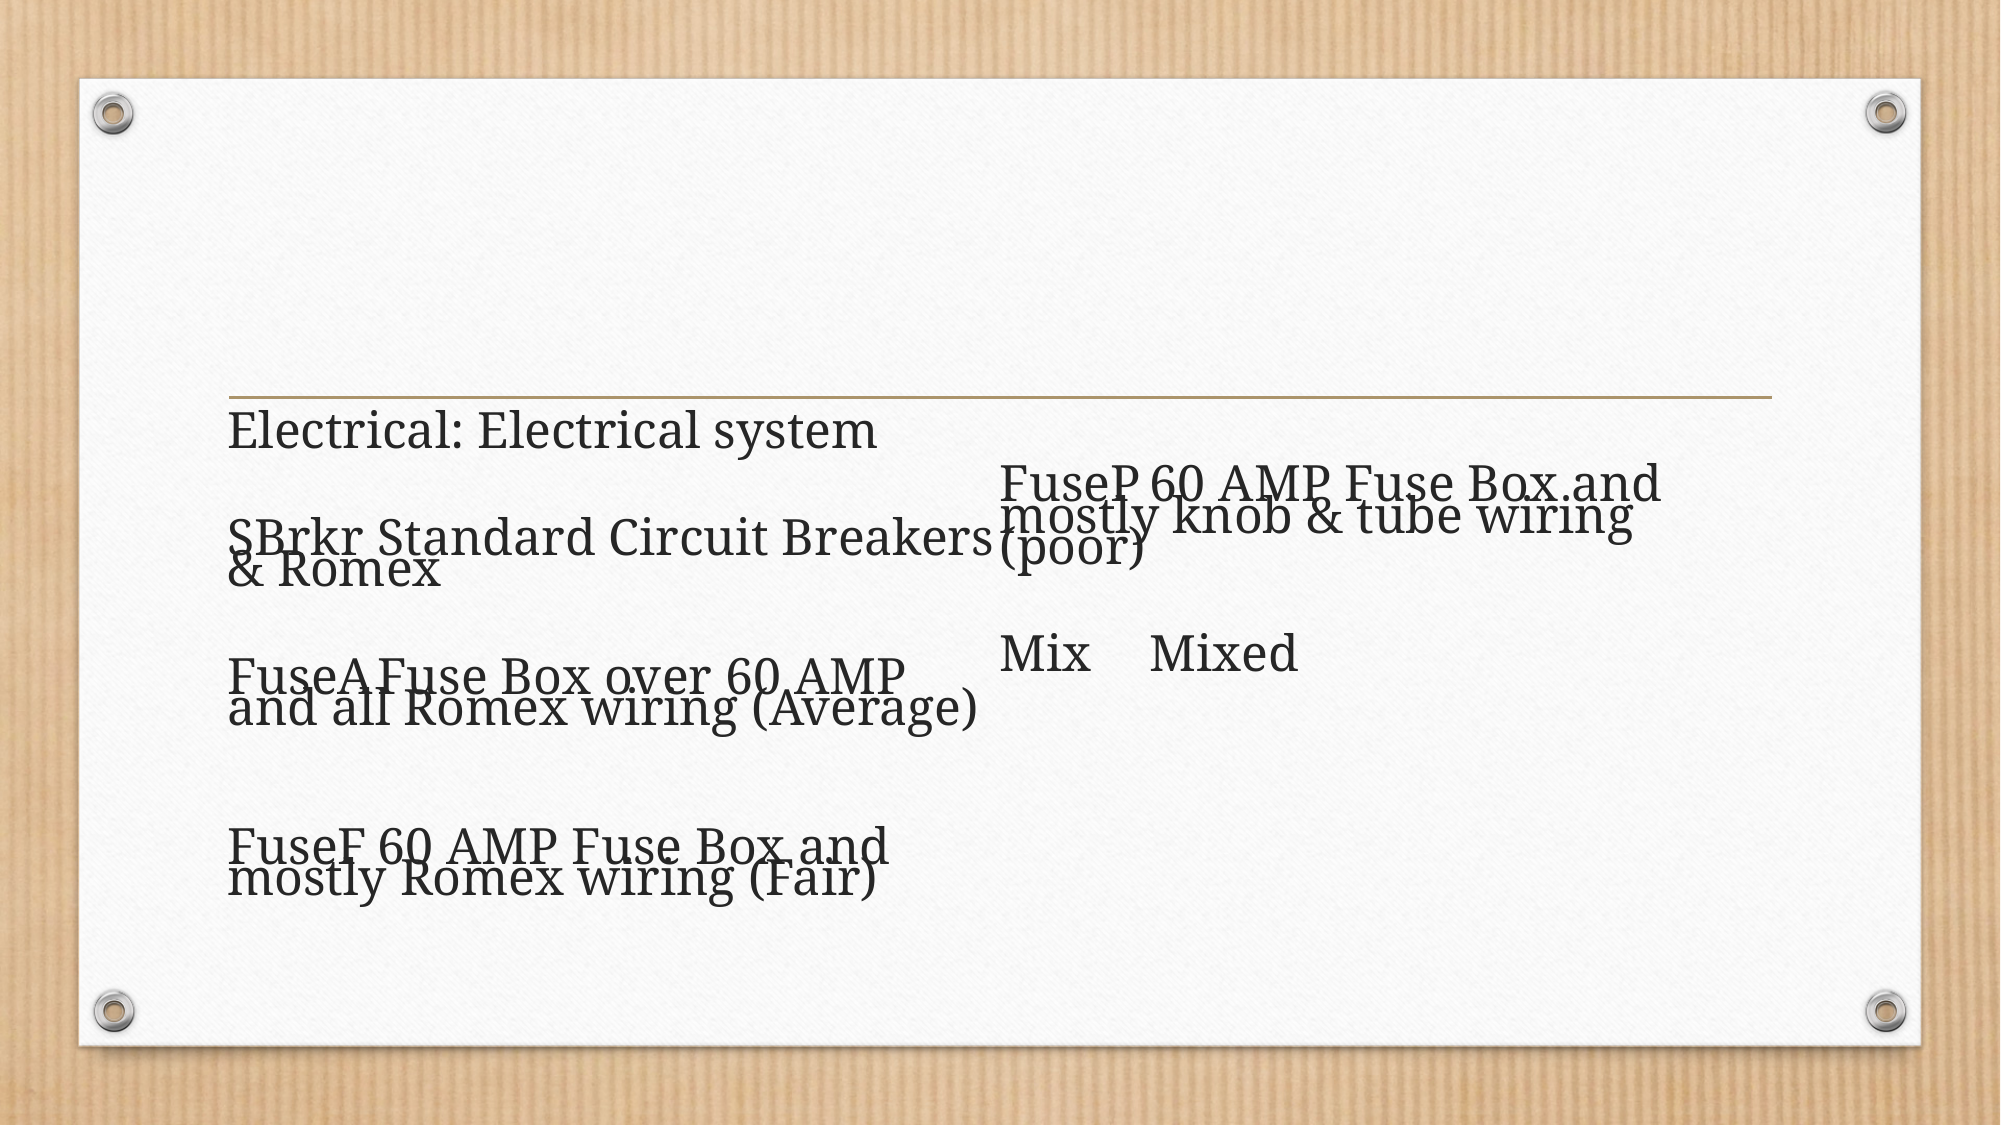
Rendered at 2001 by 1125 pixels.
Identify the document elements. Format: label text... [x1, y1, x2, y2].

picture [0, 0, 2001, 1125]
list Electrical: Electrical system SBrkr Standard Circuit Breakers & Romex FuseA Fuse Box over 60 AMP and all Romex wiring (Average) FuseF 60 AMP Fuse Box and mostly Romex wiring (Fair) FuseP 60 AMP Fuse Box and mostly knob & tube wiring (poor) Mix Mixed [212, 419, 1788, 964]
